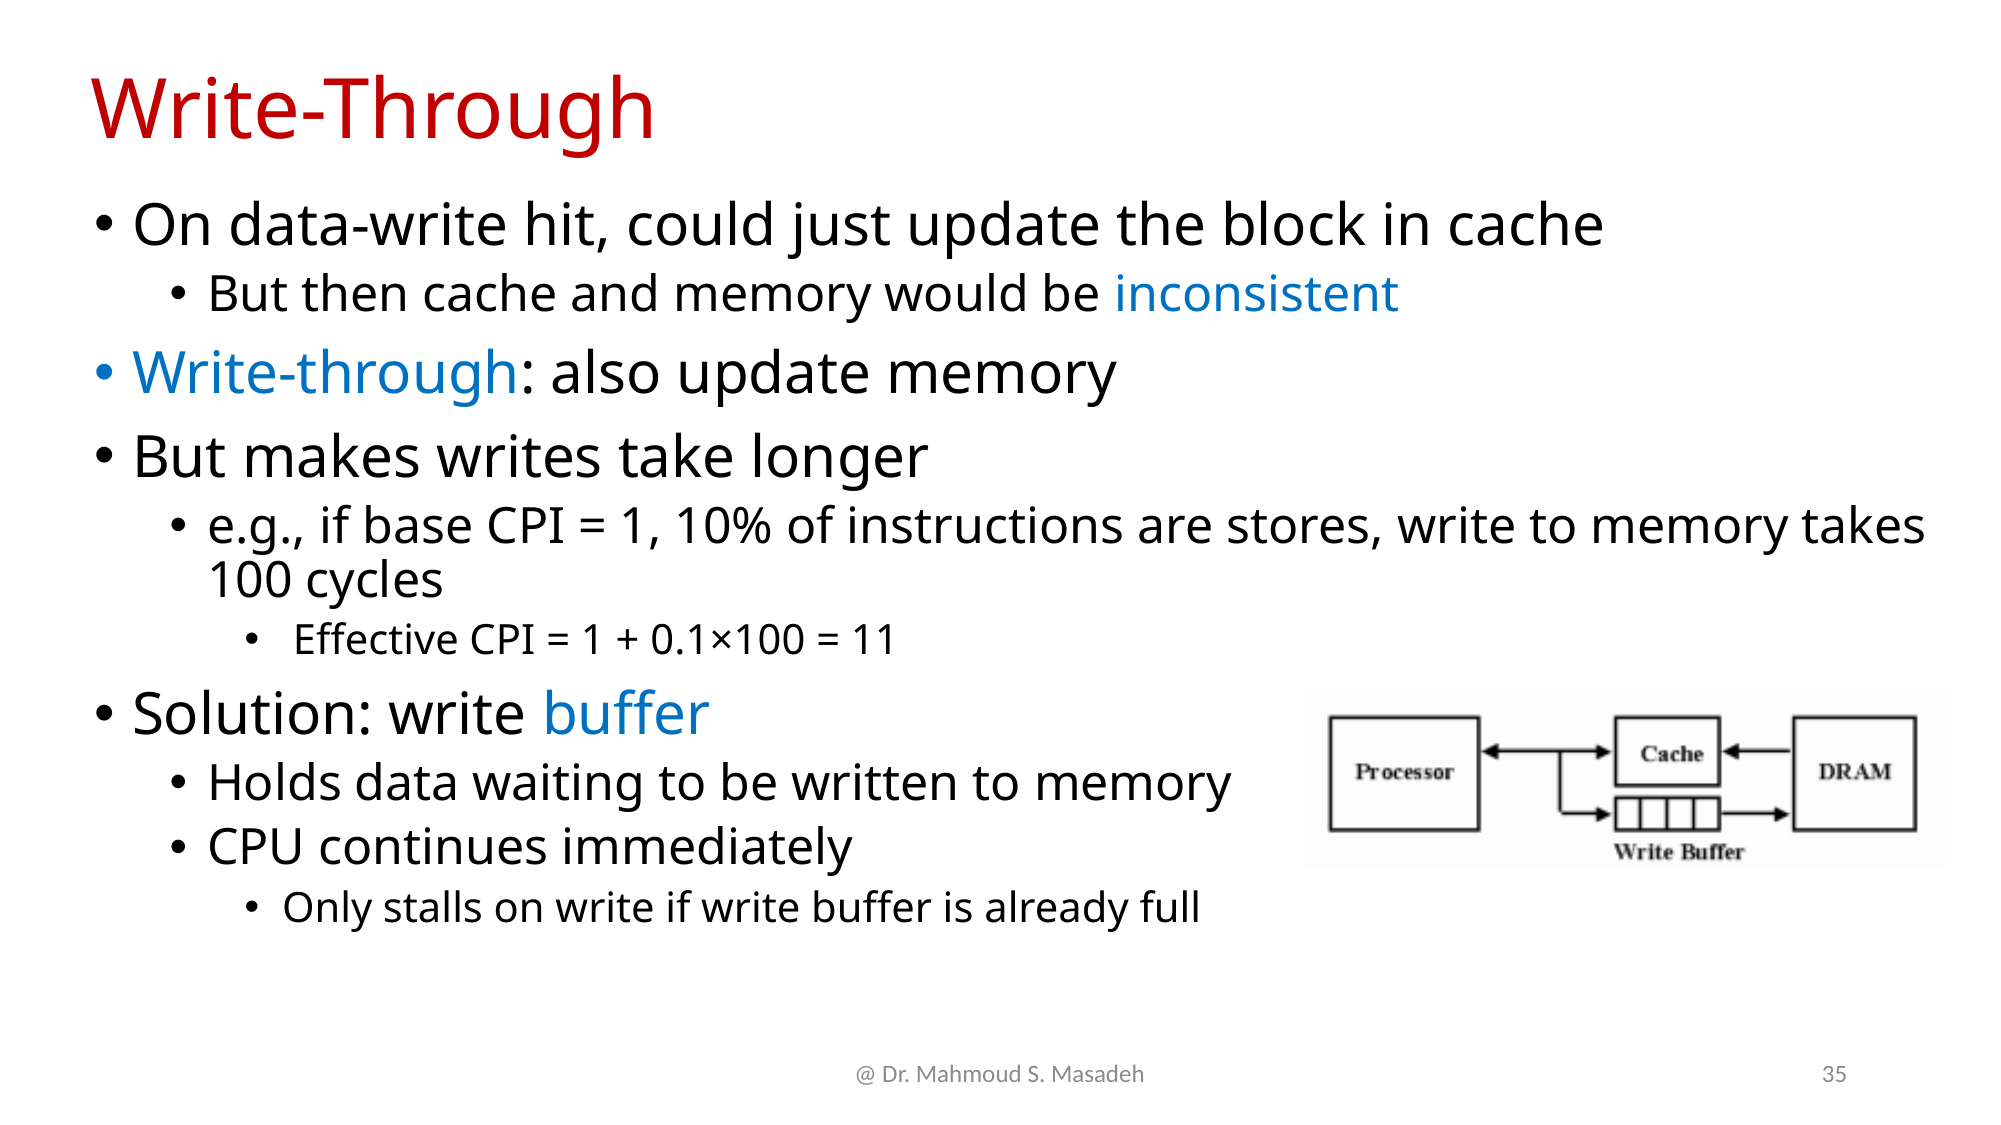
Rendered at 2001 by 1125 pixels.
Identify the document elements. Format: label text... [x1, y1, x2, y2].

slide_number 35 [1412, 1042, 1863, 1103]
list On data-write hit, could just update the block in cache But then cache and memory would be inconsistent Write-through: also update memory But makes writes take longer e.g., if base CPI = 1, 10% of instructions are stores, write to memory takes 100 cycles Effective CPI = 1 + 0.1×100 = 11 Solution: write buffer Holds data waiting to be written to memory CPU continues immediately Only stalls on write if write buffer is already full [79, 187, 1947, 1014]
title Write-Through [75, 64, 1925, 158]
picture [1304, 688, 1947, 869]
footer @ Dr. Mahmoud S. Masadeh [662, 1042, 1338, 1103]
